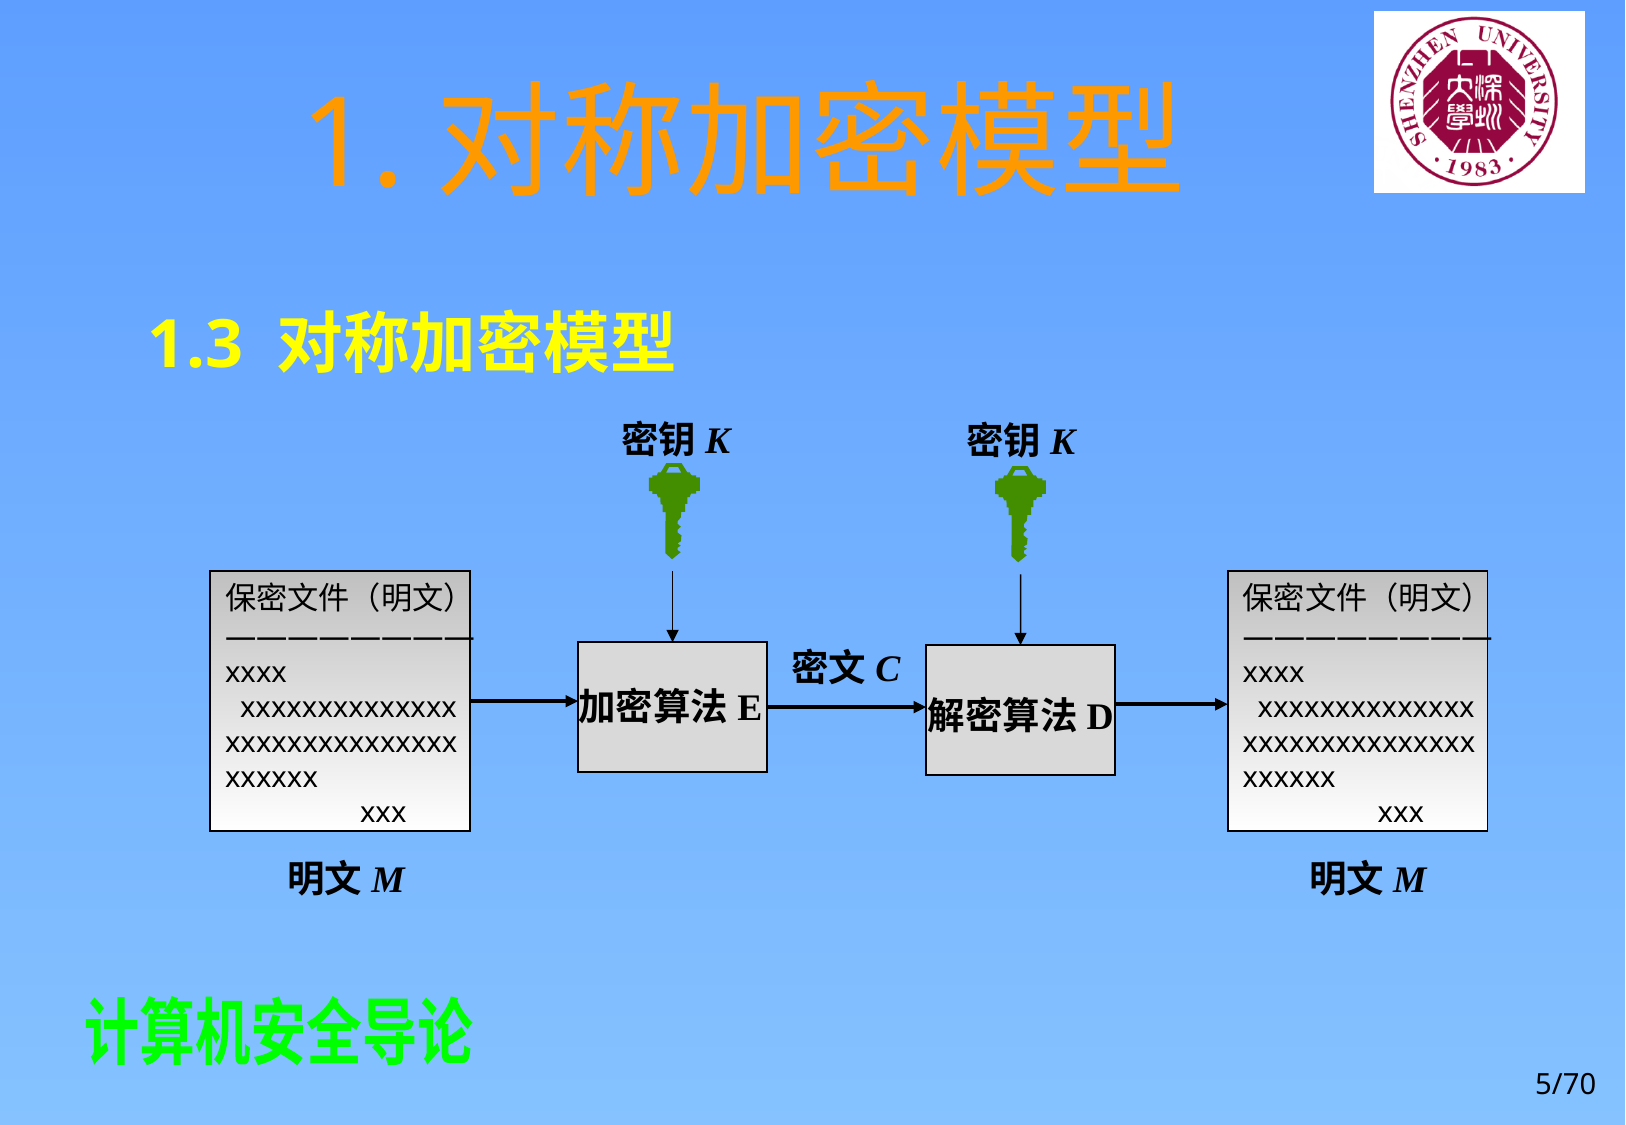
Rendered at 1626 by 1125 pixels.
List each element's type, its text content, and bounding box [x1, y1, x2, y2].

text_box [926, 645, 1115, 684]
text_box 密钥K [951, 409, 1090, 470]
title 1.对称加密模型 [285, 93, 1304, 219]
text_box 解密算法D [912, 684, 1129, 745]
picture [1374, 11, 1585, 193]
slide_number 5/70 [1438, 1062, 1612, 1113]
text_box 加密算法E [563, 676, 777, 736]
text_box 明文M [272, 847, 420, 908]
text_box [578, 736, 768, 772]
text_box [648, 469, 700, 560]
list 1.3 对称加密模型 [132, 292, 1574, 398]
text_box 明文M [1294, 847, 1442, 908]
text_box [995, 470, 1046, 563]
text_box 密文C [776, 636, 916, 696]
text_box [578, 642, 768, 676]
text_box 密钥K [606, 408, 745, 469]
text_box [926, 745, 1115, 775]
text_box 保密文件（明文） ———————— xxxx xxxxxxxxxxxxxx xxxxxxxxxxxxxxx xxxxxx xxx [1227, 571, 1488, 832]
text_box 保密文件（明文） ———————— xxxx xxxxxxxxxxxxxx xxxxxxxxxxxxxxx xxxxxx xxx [210, 571, 470, 832]
